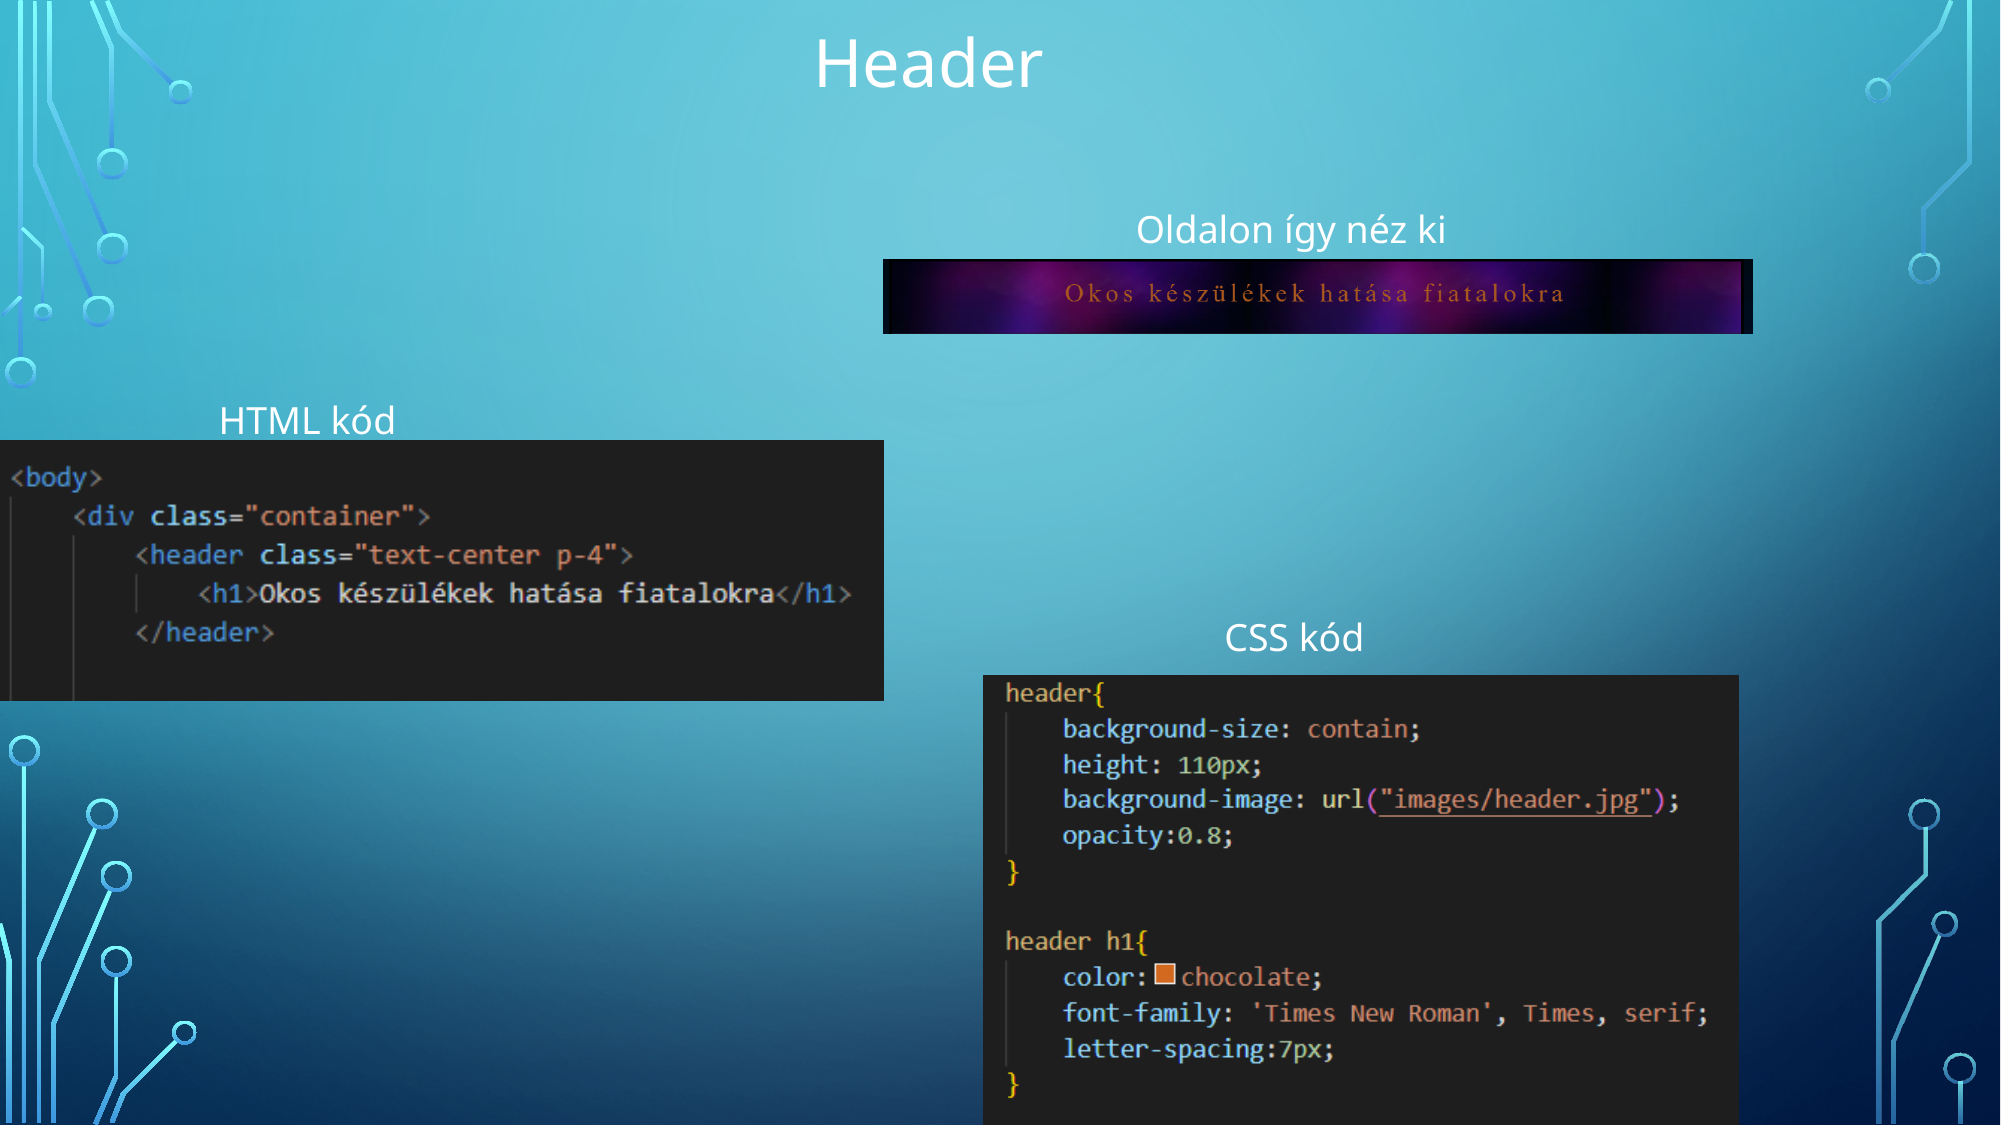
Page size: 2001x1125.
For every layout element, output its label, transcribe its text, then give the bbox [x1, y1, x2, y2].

picture [883, 259, 1754, 334]
picture [0, 440, 884, 701]
text_box Header [798, 12, 1060, 108]
text_box CSS kód [1209, 606, 1380, 667]
text_box Oldalon így néz ki [1121, 198, 1463, 259]
text_box HTML kód [203, 389, 412, 440]
picture [983, 675, 1739, 1125]
